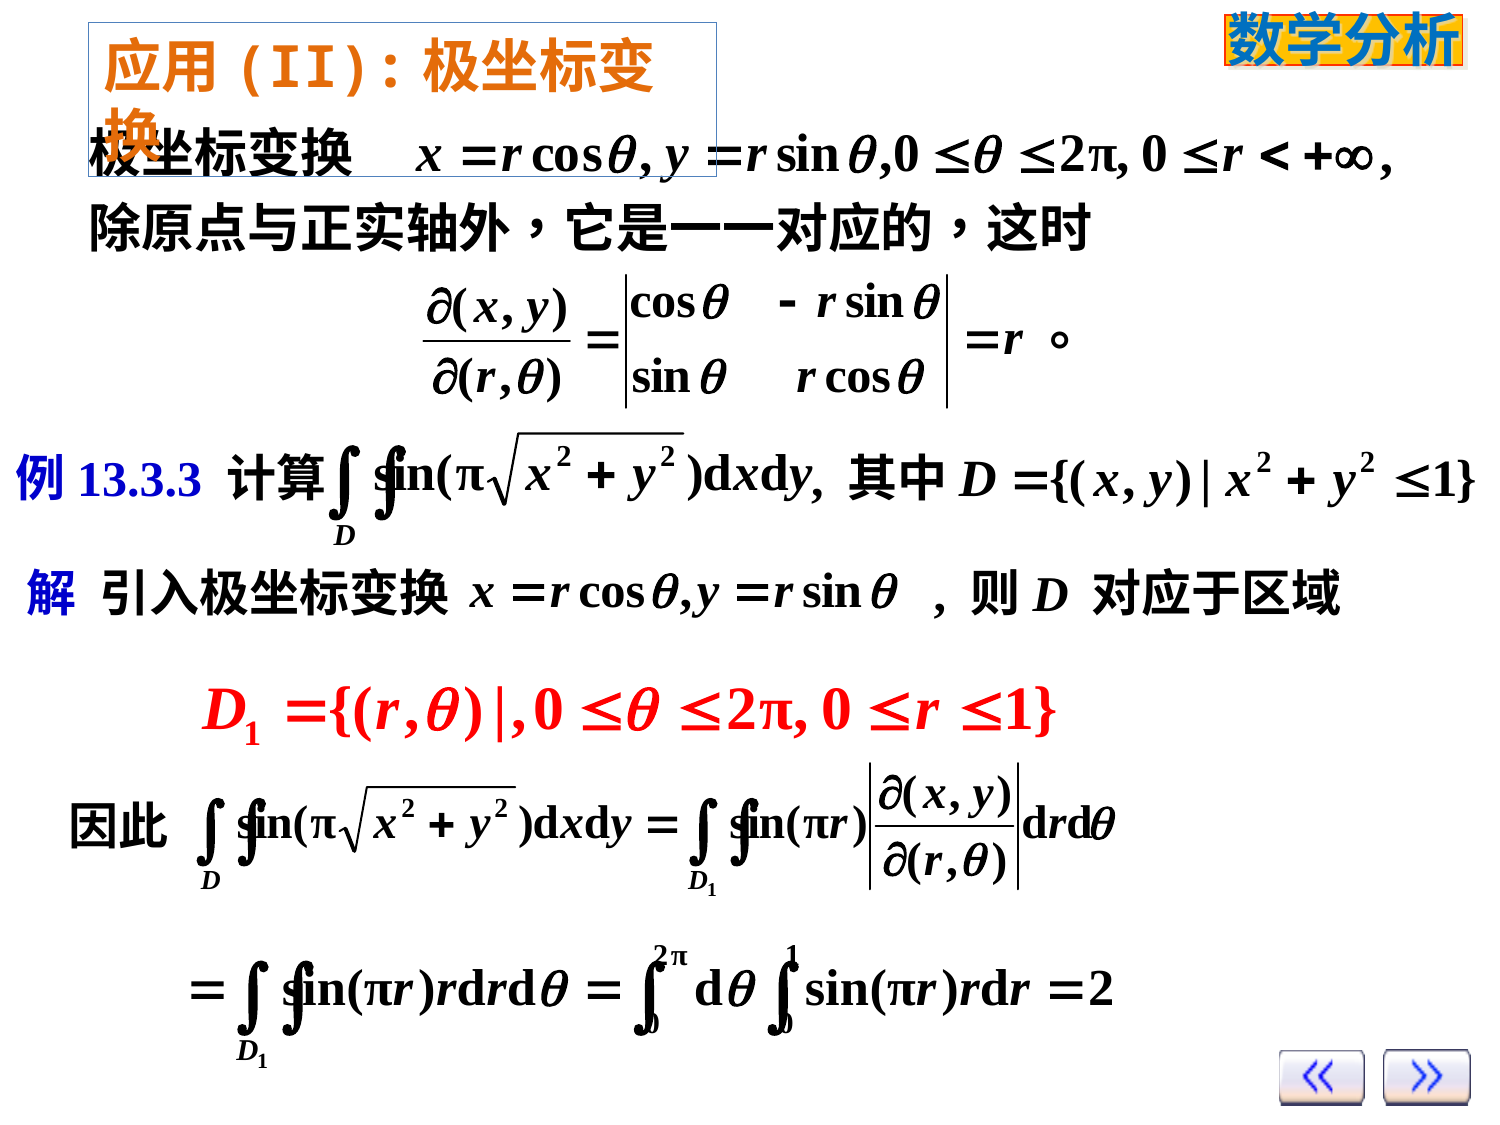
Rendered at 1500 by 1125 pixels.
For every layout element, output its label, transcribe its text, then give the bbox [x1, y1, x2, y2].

picture [1383, 1049, 1471, 1106]
picture [1279, 1050, 1365, 1106]
text_box 应用(II):极坐标变换 [88, 22, 717, 118]
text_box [88, 119, 1414, 419]
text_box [0, 420, 1483, 556]
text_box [52, 751, 1128, 906]
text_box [11, 554, 1389, 752]
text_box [178, 931, 1125, 1080]
